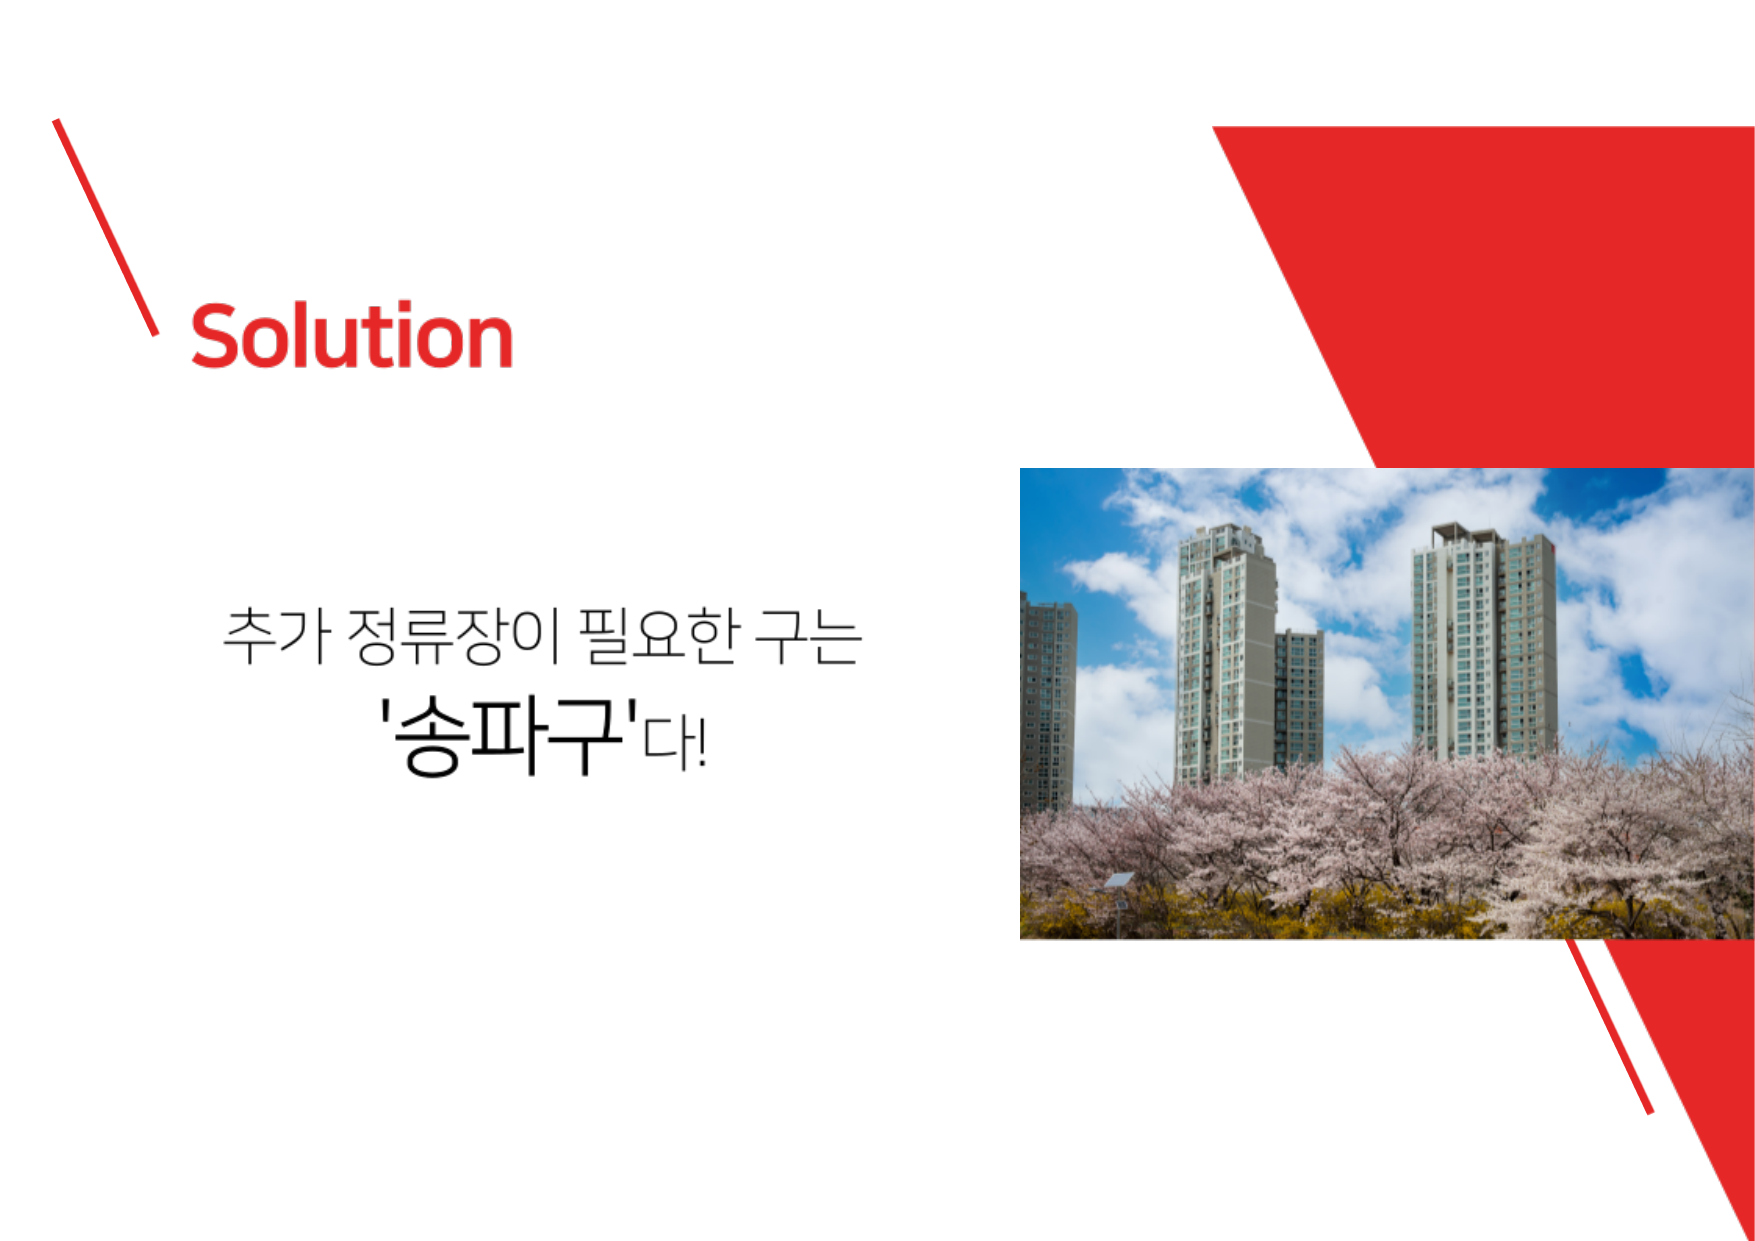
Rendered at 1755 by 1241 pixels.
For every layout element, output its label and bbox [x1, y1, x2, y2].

picture [53, 119, 100, 223]
picture [125, 558, 981, 867]
text_box [1020, 468, 1755, 942]
text_box [1212, 126, 1755, 468]
text_box [100, 108, 111, 347]
text_box [1570, 951, 1581, 1131]
picture [111, 229, 602, 470]
text_box [1212, 950, 1755, 1241]
